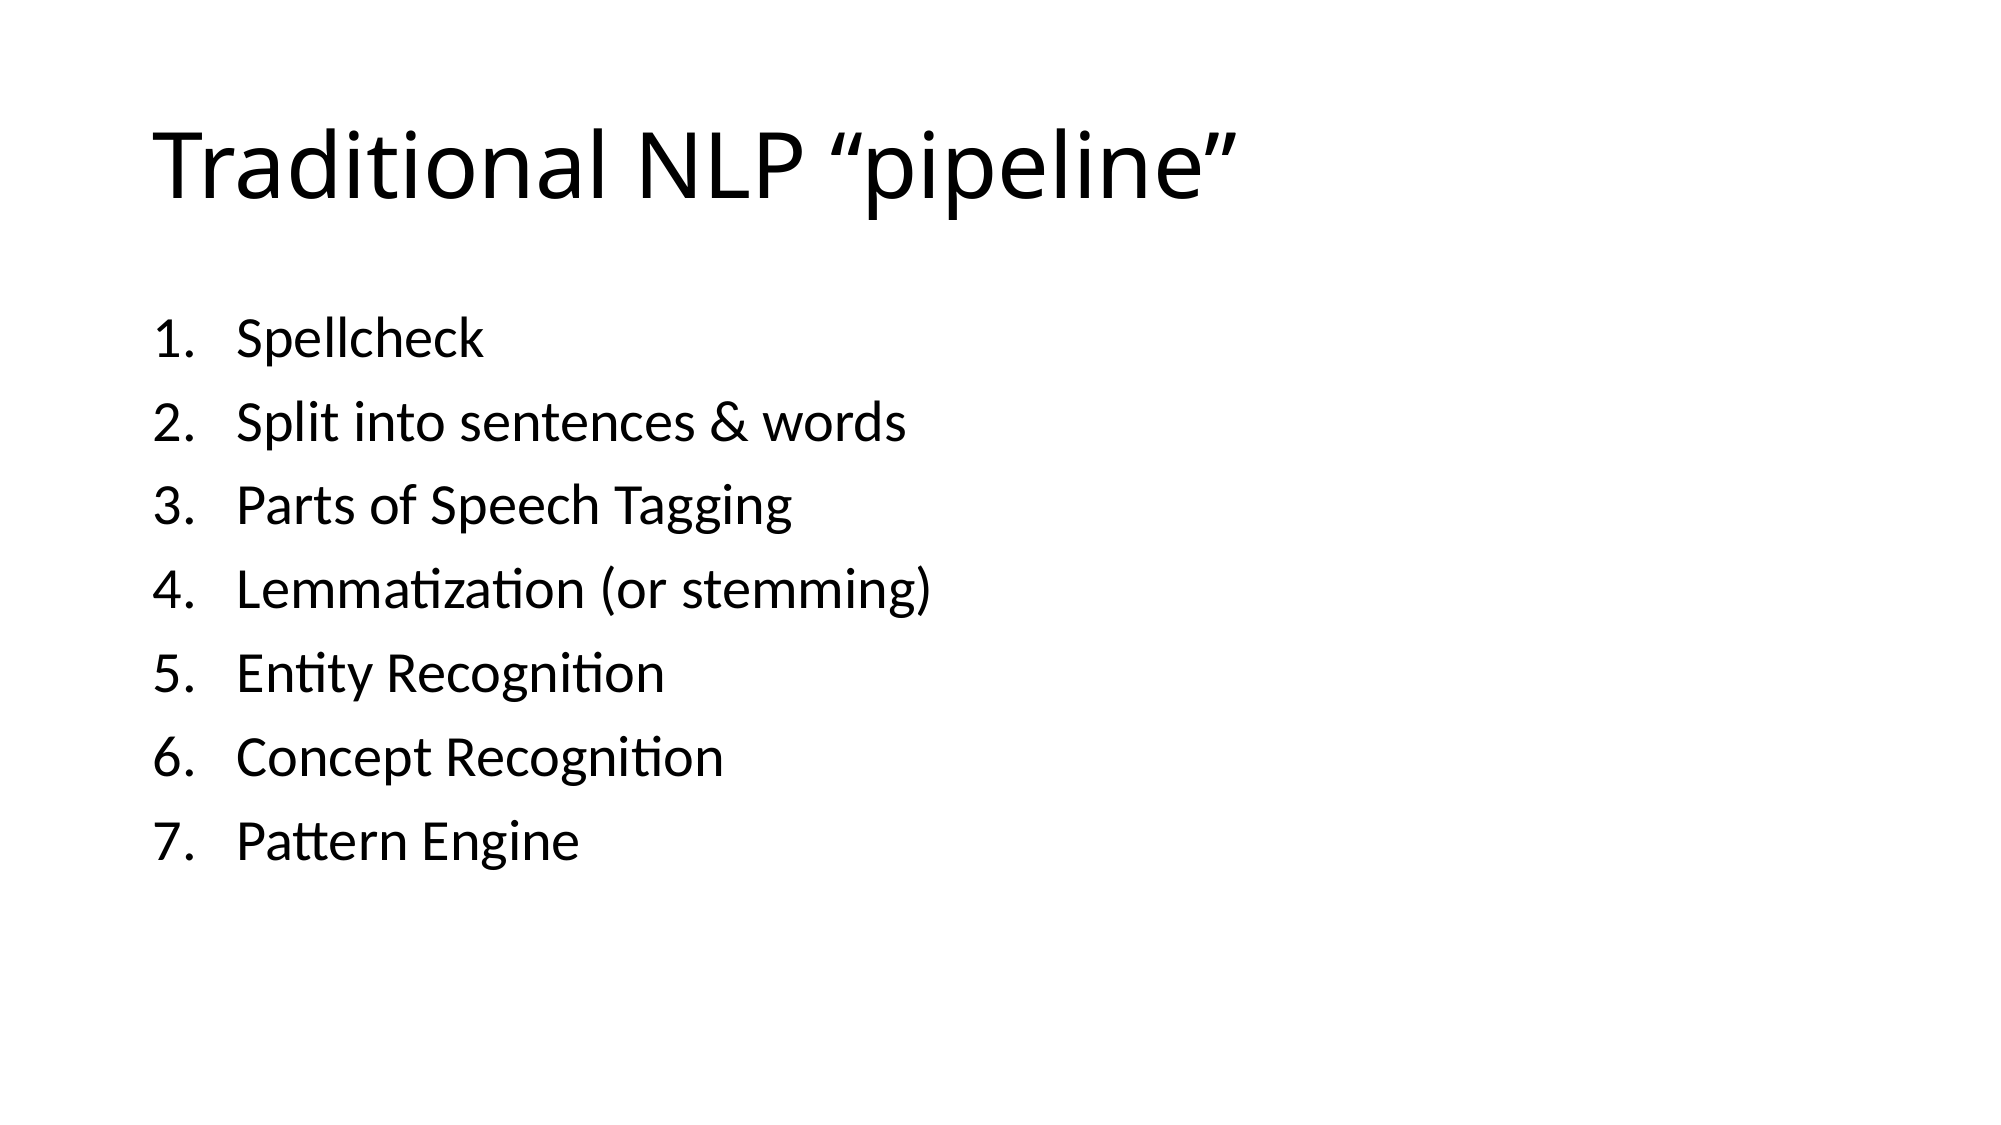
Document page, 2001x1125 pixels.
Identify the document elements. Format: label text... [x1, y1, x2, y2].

list Spellcheck Split into sentences & words Parts of Speech Tagging Lemmatization (or stemming) Entity Recognition Concept Recognition Pattern Engine [137, 299, 1863, 1014]
title Traditional NLP “pipeline” [137, 59, 1863, 278]
